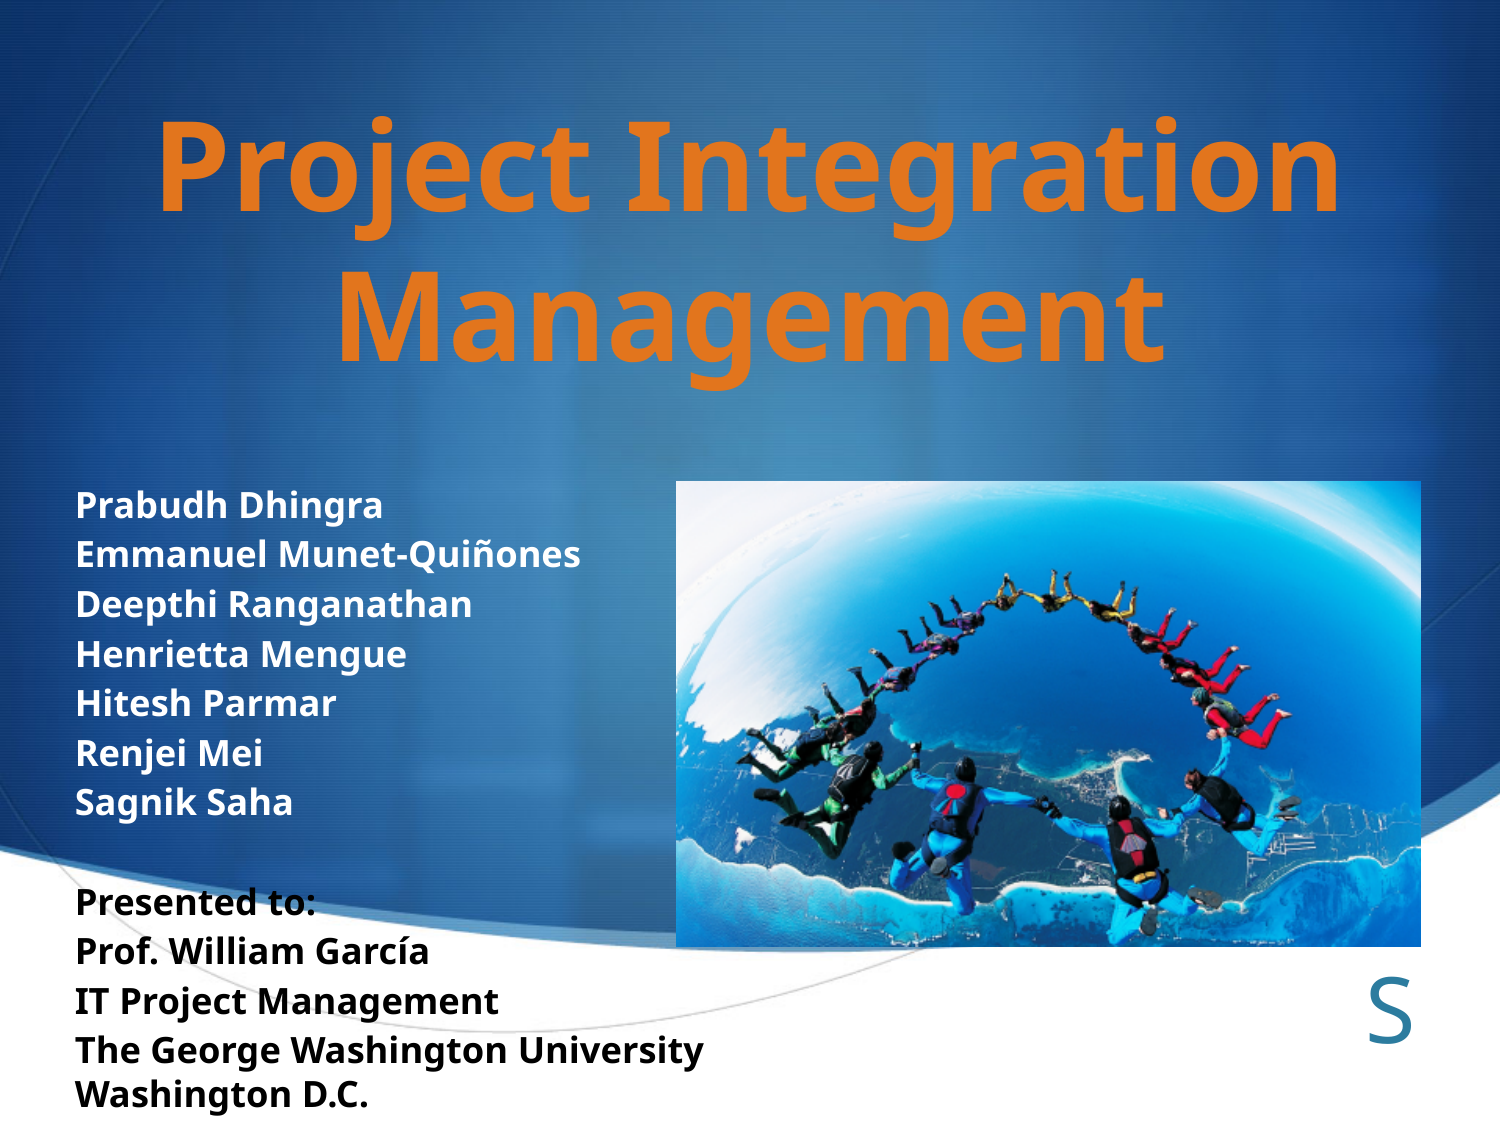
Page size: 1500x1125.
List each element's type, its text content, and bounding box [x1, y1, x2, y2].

subtitle Prabudh Dhingra Emmanuel Munet-Quiñones Deepthi Ranganathan Henrietta Mengue Hitesh Parmar Renjei Mei Sagnik Saha Presented to: Prof. William García IT Project Management The George Washington University Washington D.C. [59, 481, 784, 1117]
title Project Integration Management [75, 70, 1425, 387]
picture [0, 0, 1500, 1125]
